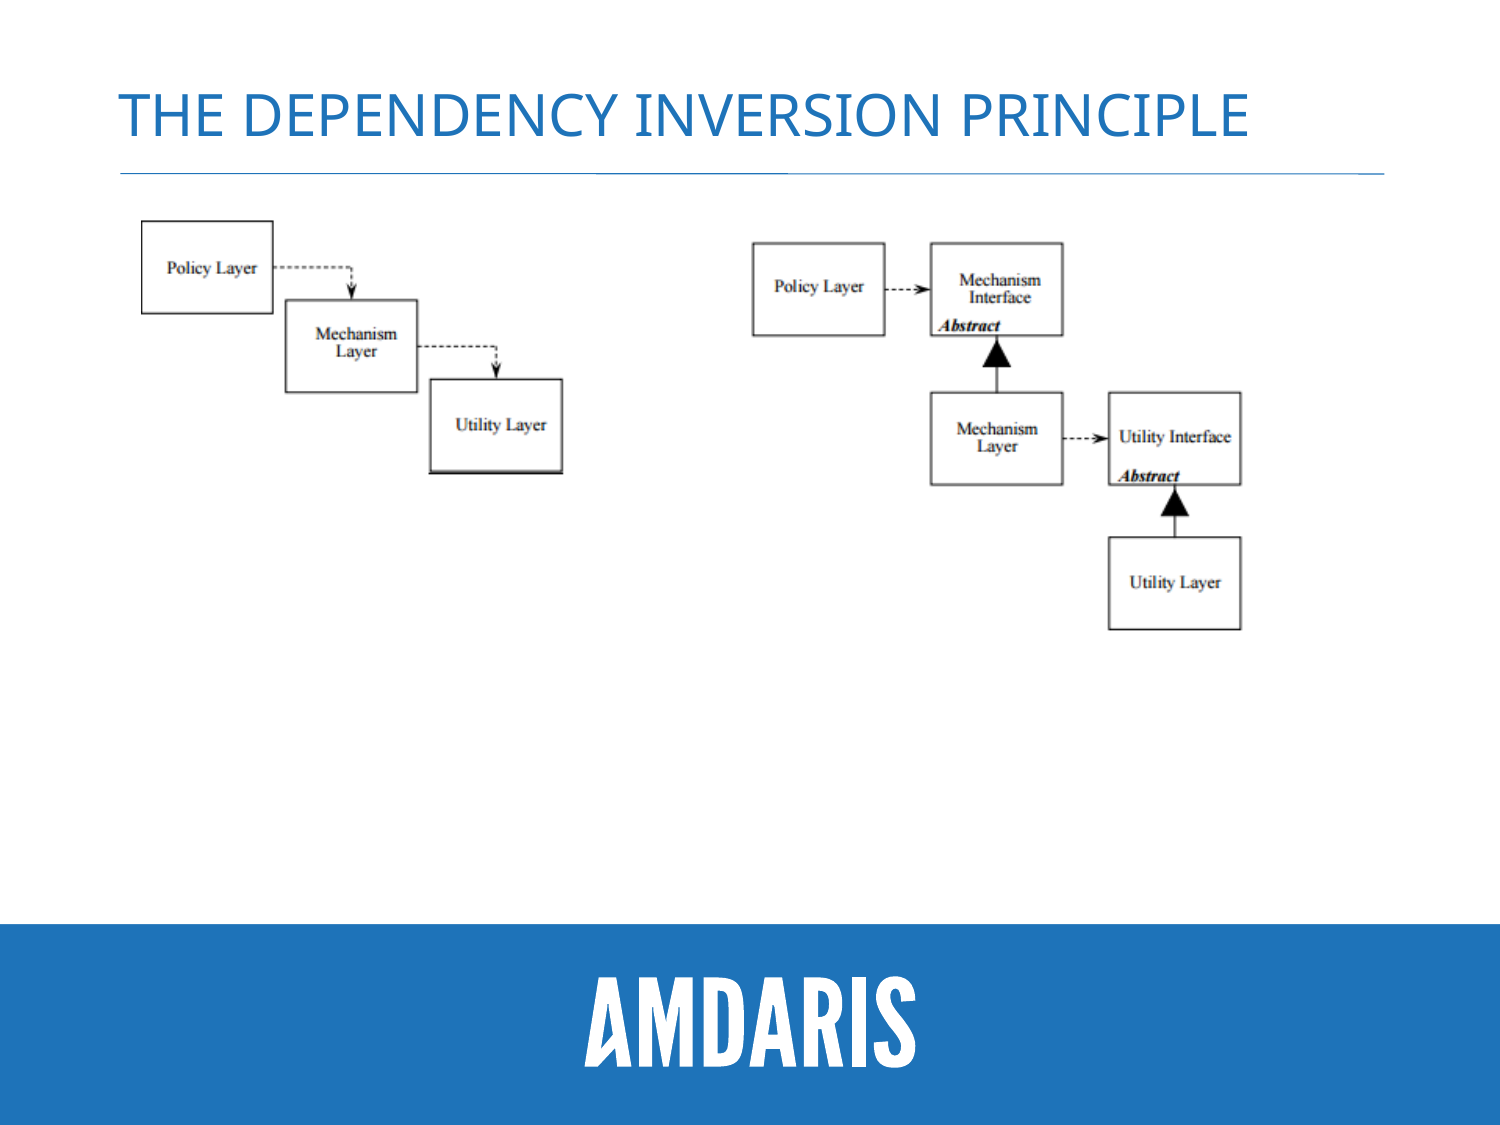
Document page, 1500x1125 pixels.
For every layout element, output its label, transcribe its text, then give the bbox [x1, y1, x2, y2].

picture [749, 239, 1277, 640]
title The Dependency Inversion Principle [103, 59, 1397, 175]
picture [141, 216, 626, 484]
